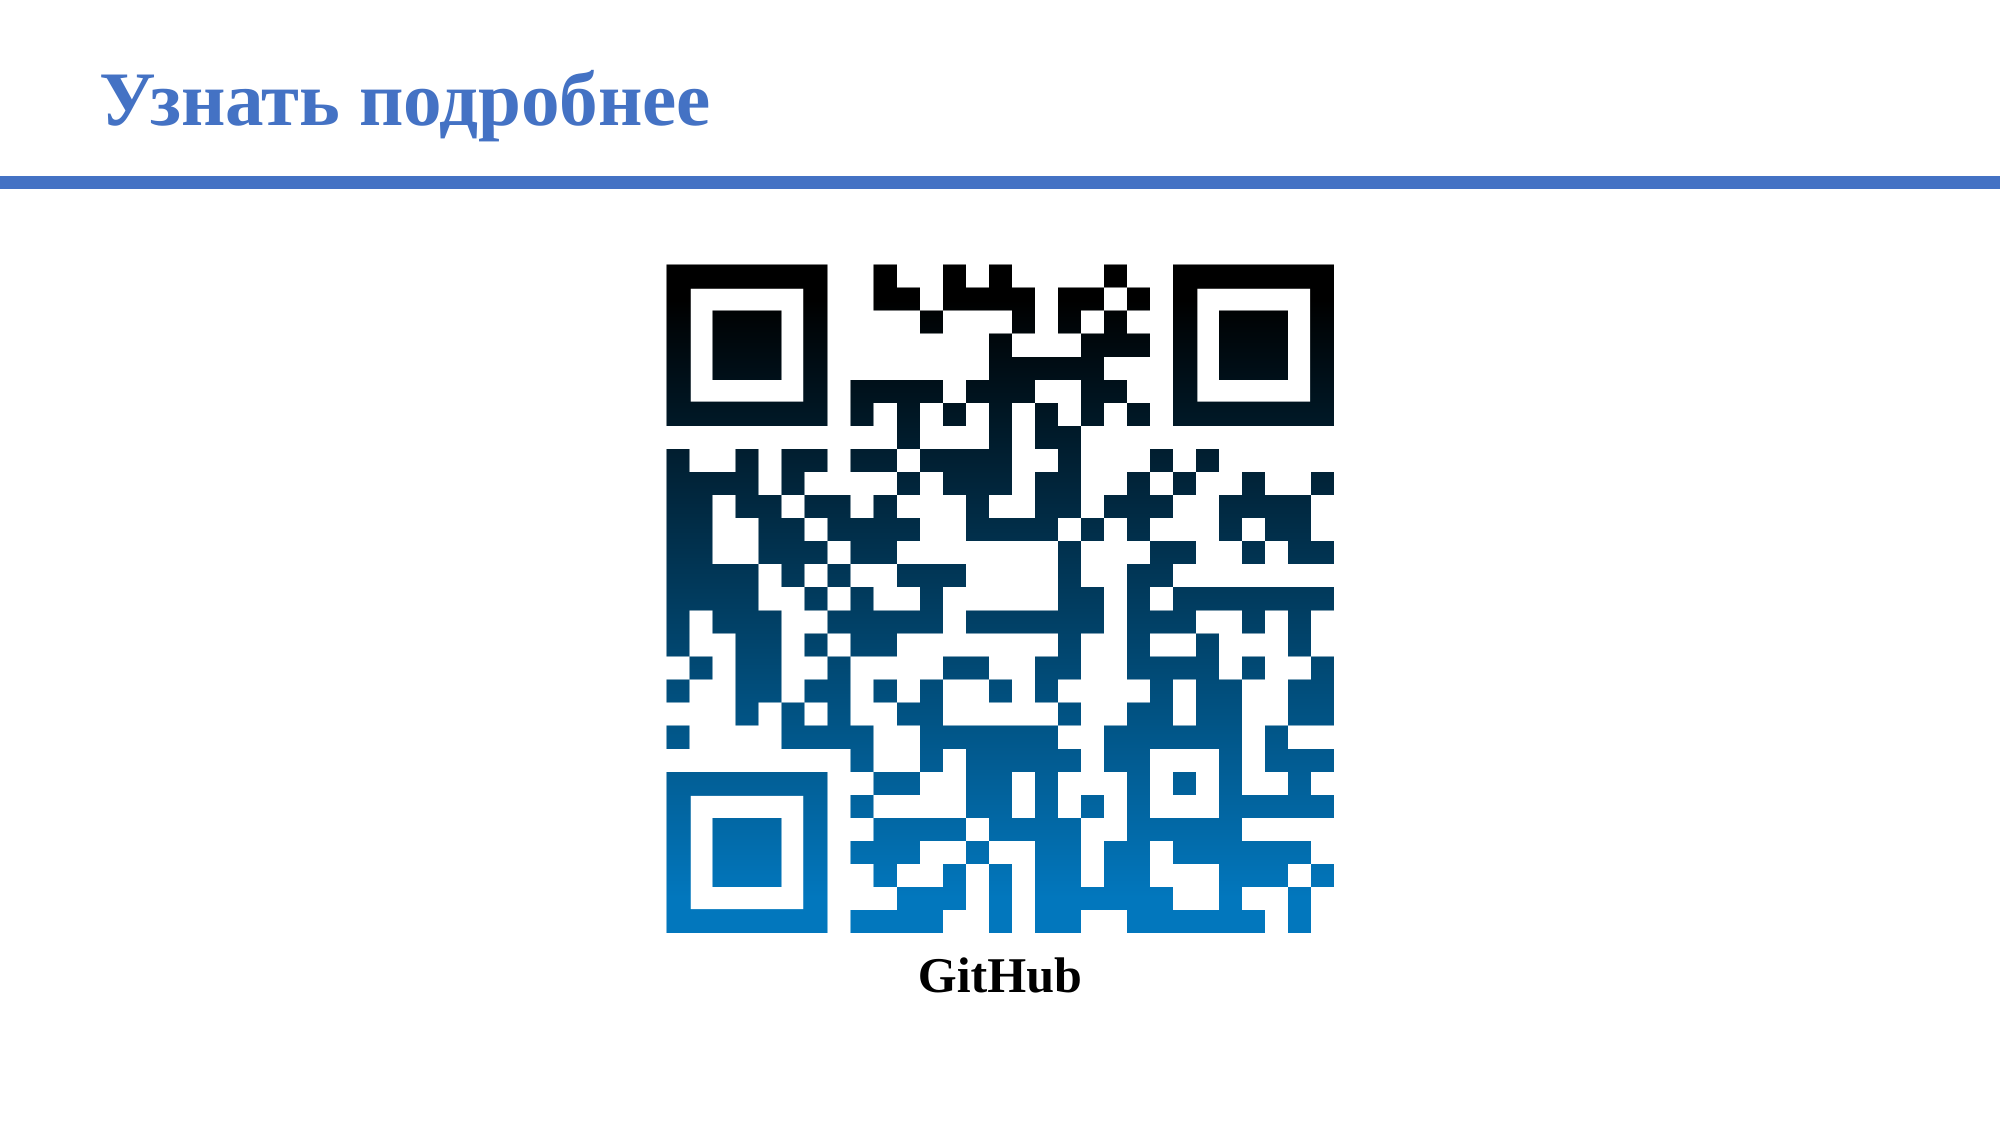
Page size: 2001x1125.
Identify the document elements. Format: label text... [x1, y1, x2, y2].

picture [620, 218, 1380, 979]
text_box Узнать подробнее [85, 51, 1304, 176]
text_box GitHub [902, 979, 1098, 1021]
